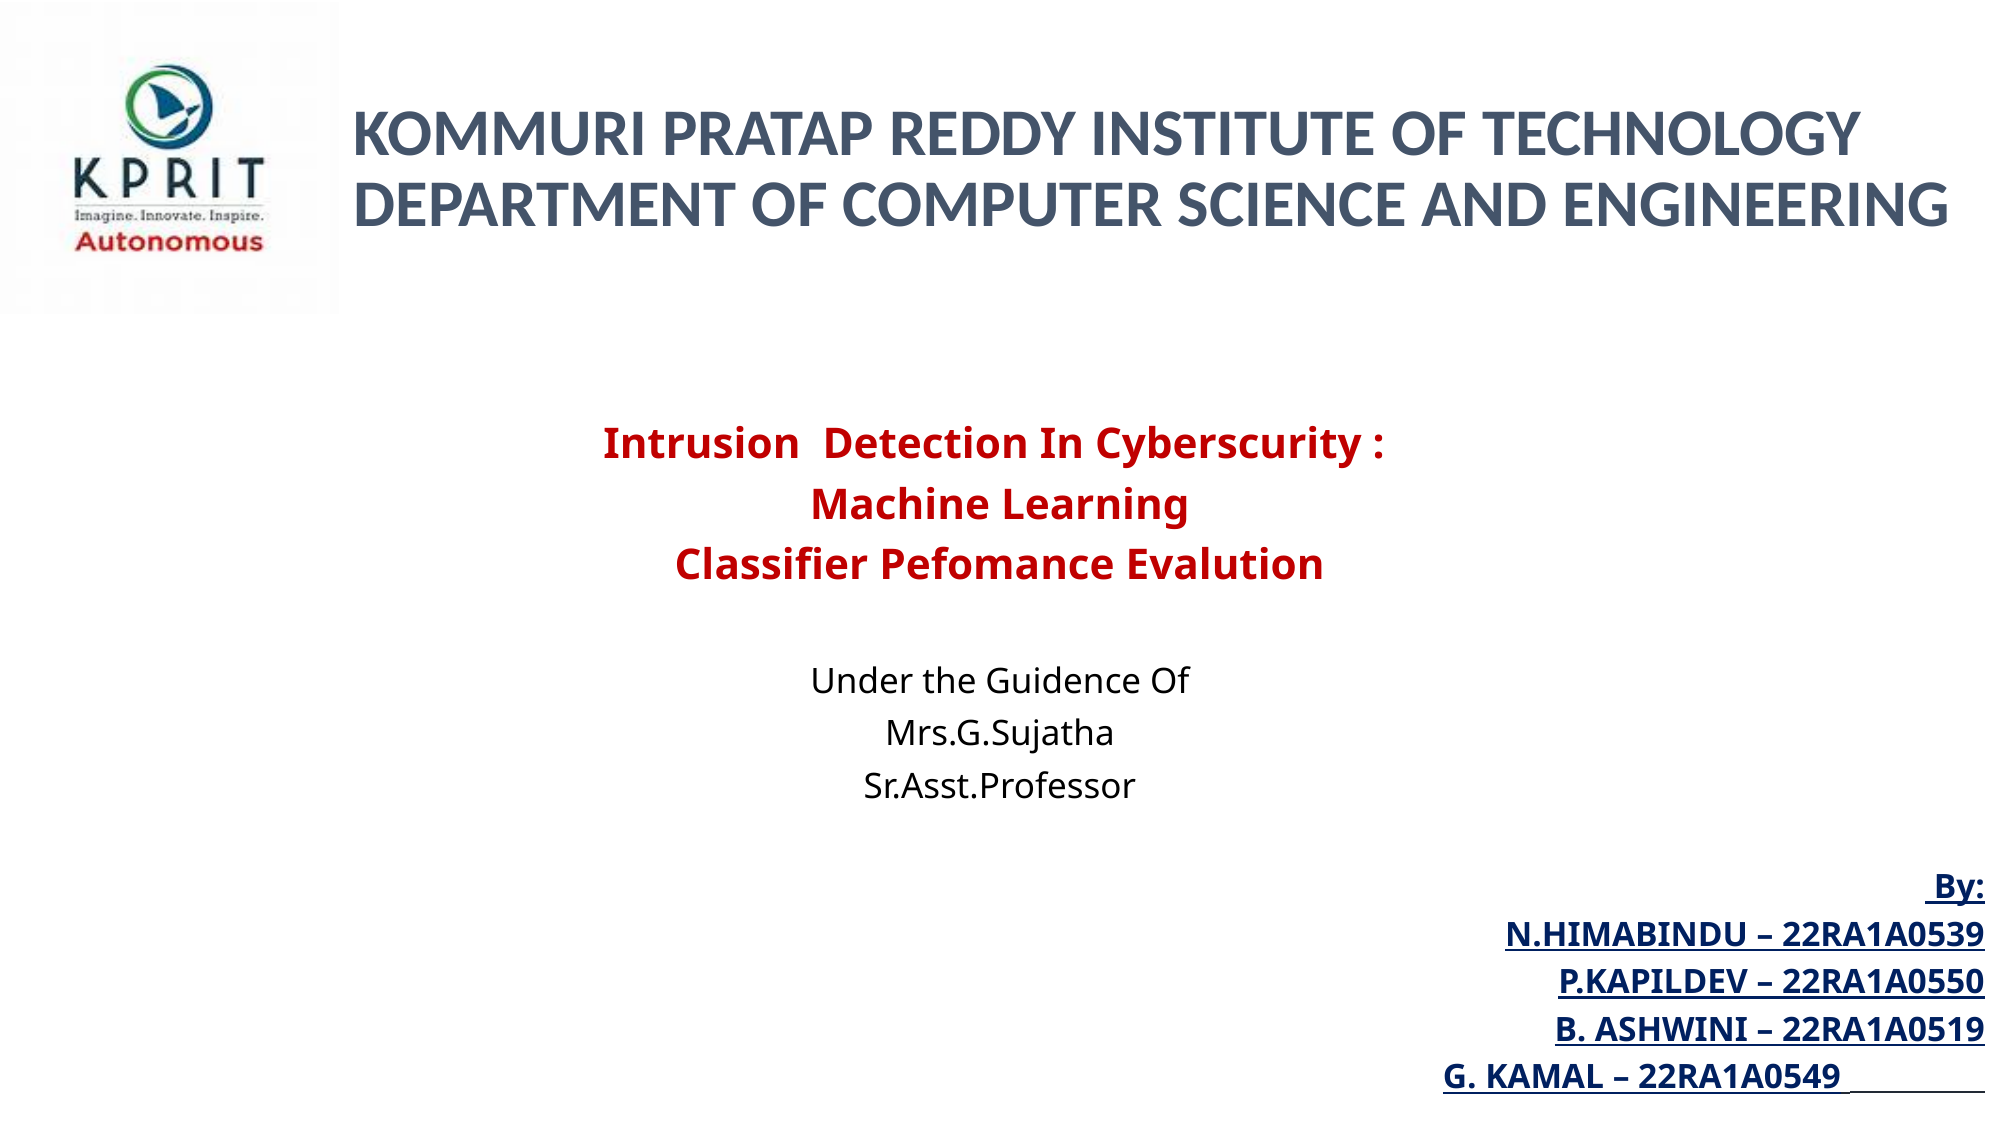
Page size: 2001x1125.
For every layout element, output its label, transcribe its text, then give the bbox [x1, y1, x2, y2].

subtitle Intrusion Detection In Cyberscurity : Machine Learning Classifier Pefomance Evalution Under the Guidence Of Mrs.G.Sujatha Sr.Asst.Professor By: N.HIMABINDU – 22RA1A0539 P.KAPILDEV – 22RA1A0550 B. ASHWINI – 22RA1A0519 G. KAMAL – 22RA1A0549 [0, 358, 2000, 1108]
title KOMMURI PRATAP REDDY INSTITUTE OF TECHNOLOGY DEPARTMENT OF COMPUTER SCIENCE AND ENGINEERING [338, 17, 1981, 329]
picture [0, 2, 339, 314]
